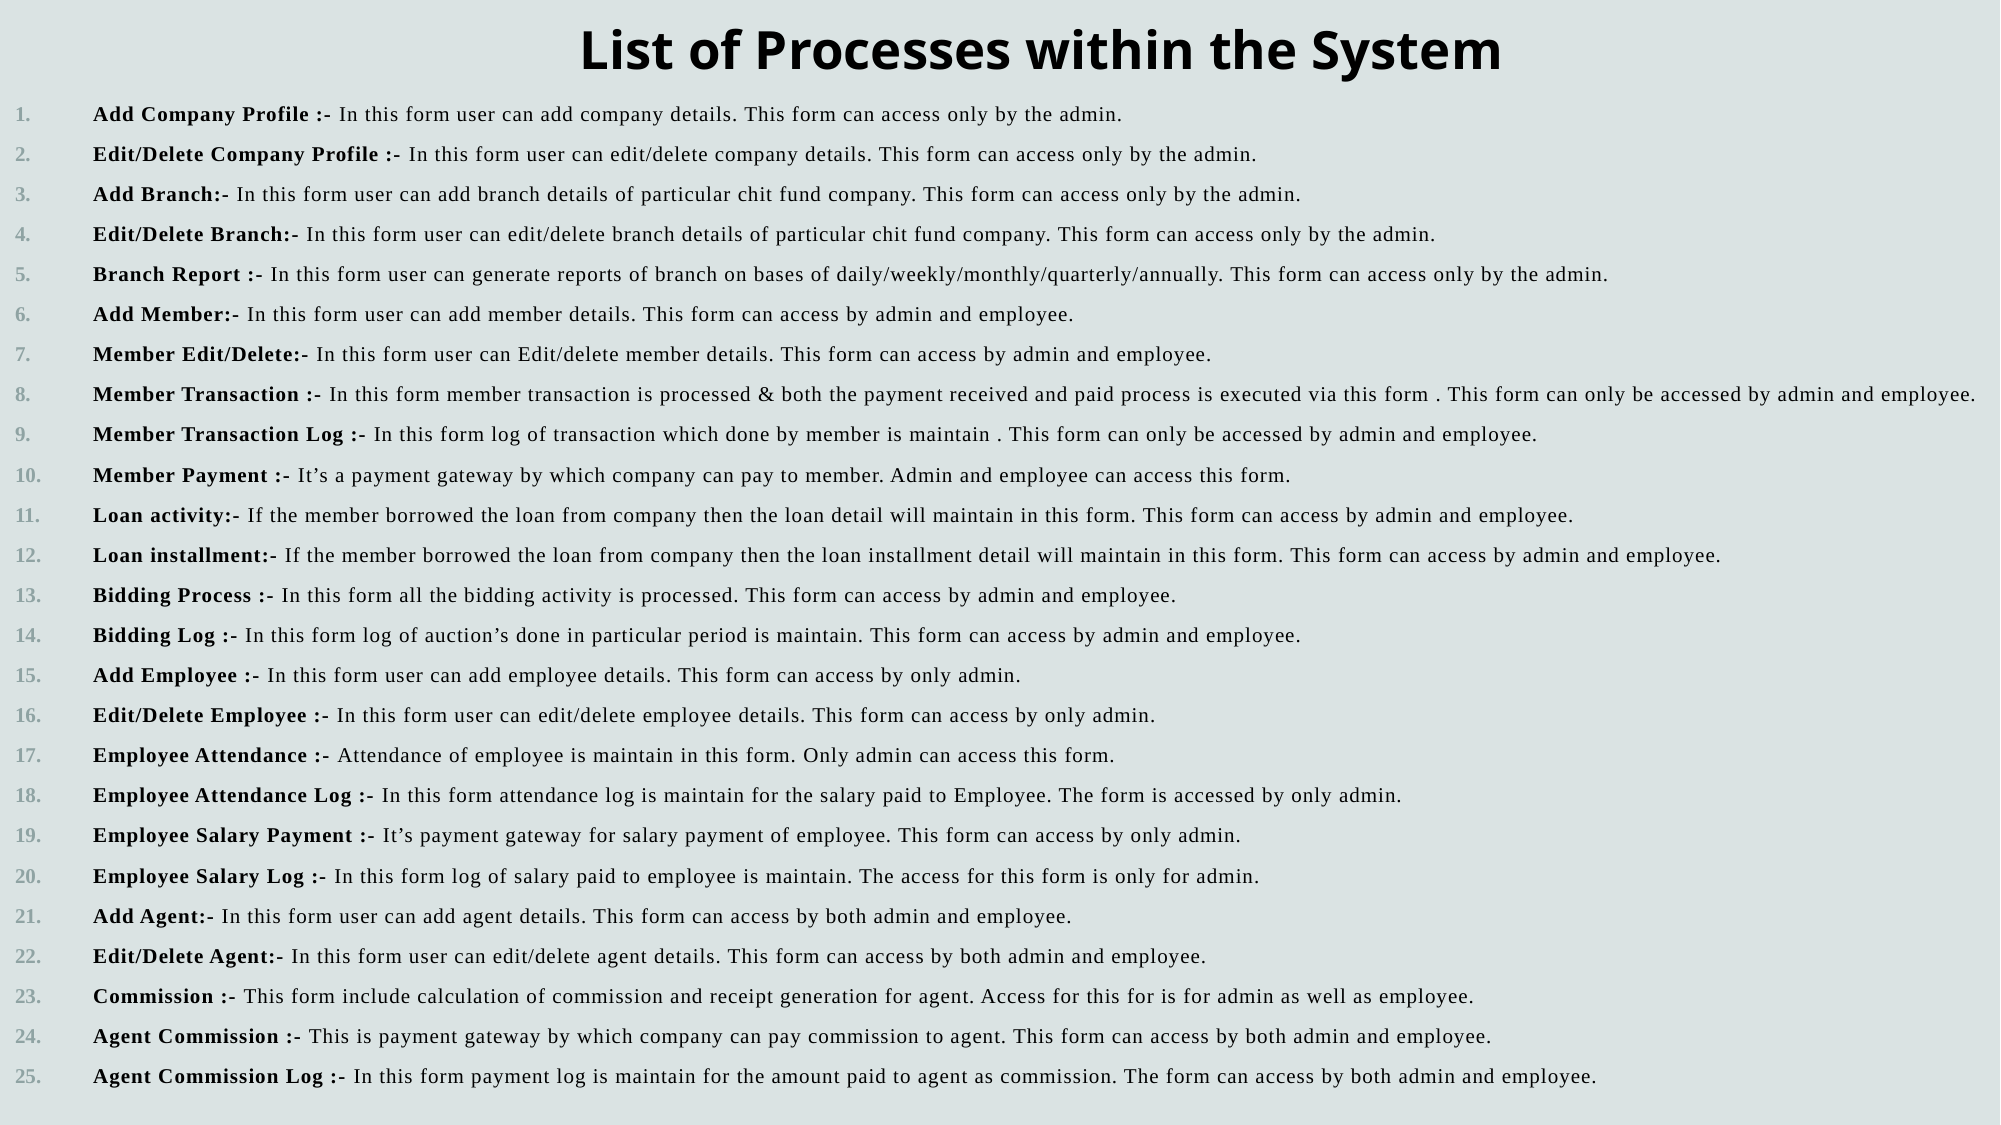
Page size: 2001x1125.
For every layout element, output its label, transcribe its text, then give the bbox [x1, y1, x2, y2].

list Add Company Profile :- In this form user can add company details. This form can access only by the admin. Edit/Delete Company Profile :- In this form user can edit/delete company details. This form can access only by the admin. Add Branch:- In this form user can add branch details of particular chit fund company. This form can access only by the admin. Edit/Delete Branch:- In this form user can edit/delete branch details of particular chit fund company. This form can access only by the admin. Branch Report :- In this form user can generate reports of branch on bases of daily/weekly/monthly/quarterly/annually. This form can access only by the admin. Add Member:- In this form user can add member details. This form can access by admin and employee. Member Edit/Delete:- In this form user can Edit/delete member details. This form can access by admin and employee. Member Transaction :- In this form member transaction is processed & both the payment received and paid process is executed via this form . This form can only be accessed by admin and employee. Member Transaction Log :- In this form log of transaction which done by member is maintain . This form can only be accessed by admin and employee. Member Payment :- It’s a payment gateway by which company can pay to member. Admin and employee can access this form. Loan activity:- If the member borrowed the loan from company then the loan detail will maintain in this form. This form can access by admin and employee. Loan installment:- If the member borrowed the loan from company then the loan installment detail will maintain in this form. This form can access by admin and employee. Bidding Process :- In this form all the bidding activity is processed. This form can access by admin and employee. Bidding Log :- In this form log of auction’s done in particular period is maintain. This form can access by admin and employee. Add Employee :- In this form user can add employee details. This form can access by only admin. Edit/Delete Employee :- In this form user can edit/delete employee details. This form can access by only admin. Employee Attendance :- Attendance of employee is maintain in this form. Only admin can access this form. Employee Attendance Log :- In this form attendance log is maintain for the salary paid to Employee. The form is accessed by only admin. Employee Salary Payment :- It’s payment gateway for salary payment of employee. This form can access by only admin. Employee Salary Log :- In this form log of salary paid to employee is maintain. The access for this form is only for admin. Add Agent:- In this form user can add agent details. This form can access by both admin and employee. Edit/Delete Agent:- In this form user can edit/delete agent details. This form can access by both admin and employee. Commission :- This form include calculation of commission and receipt generation for agent. Access for this for is for admin as well as employee. Agent Commission :- This is payment gateway by which company can pay commission to agent. This form can access by both admin and employee. Agent Commission Log :- In this form payment log is maintain for the amount paid to agent as commission. The form can access by both admin and employee. [0, 90, 2000, 1110]
title List of Processes within the System [564, 0, 1538, 88]
